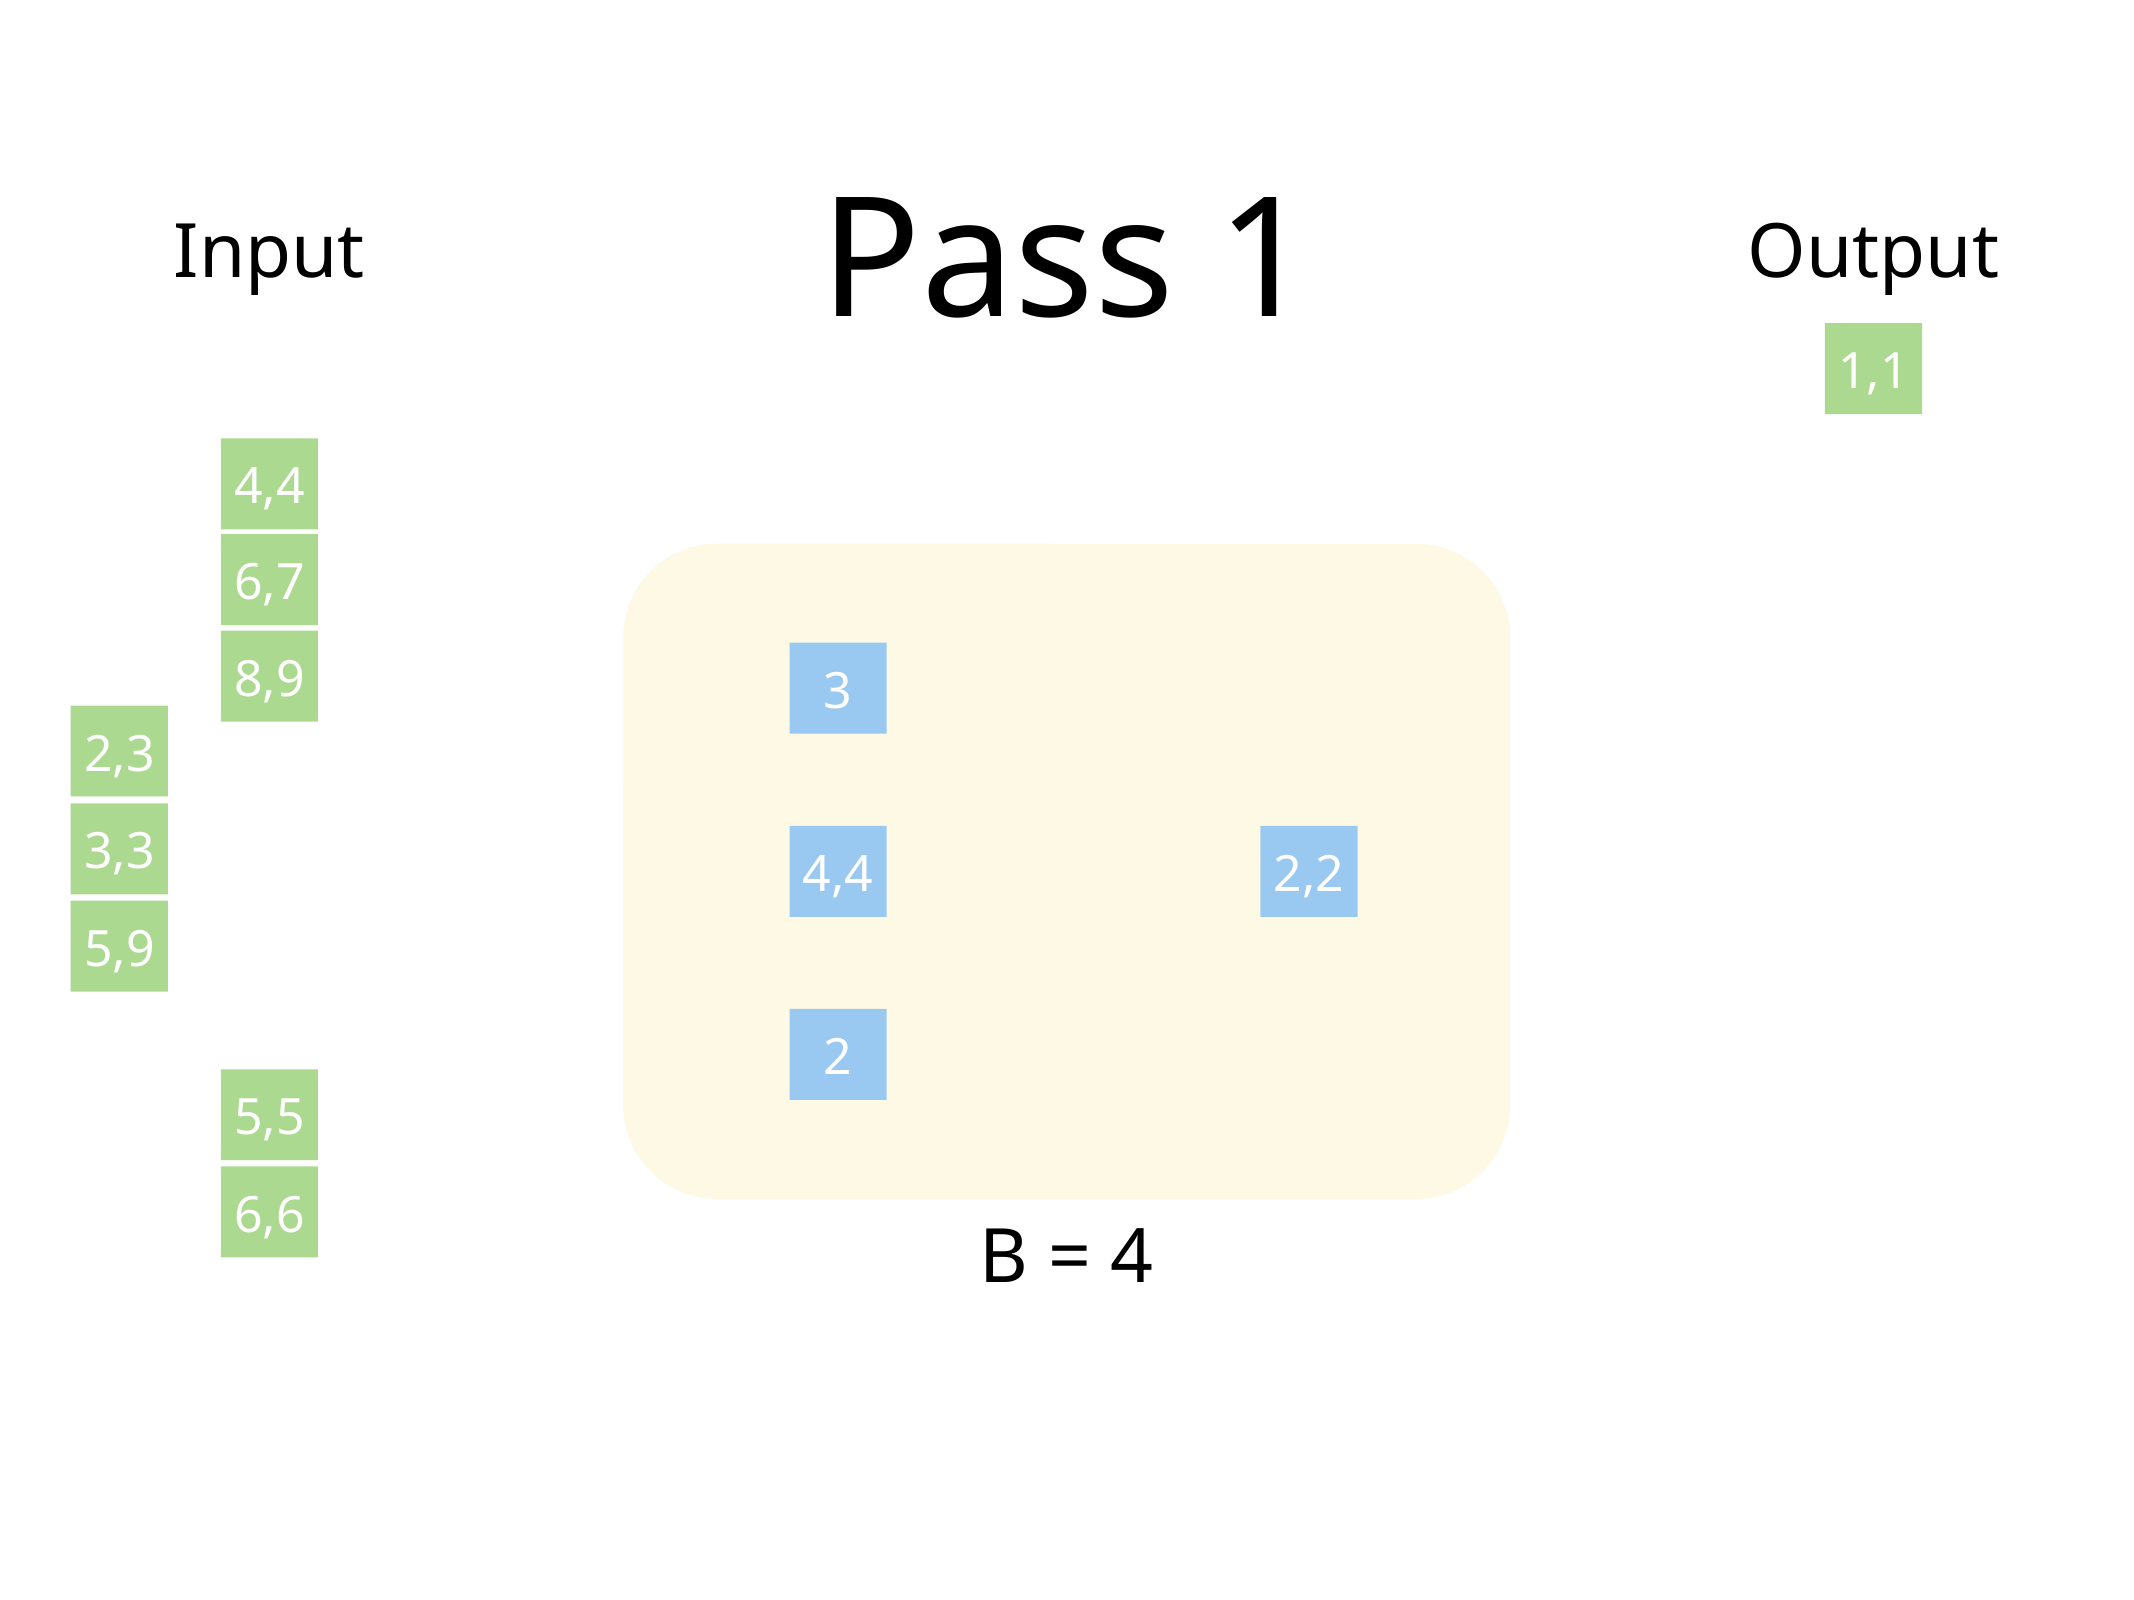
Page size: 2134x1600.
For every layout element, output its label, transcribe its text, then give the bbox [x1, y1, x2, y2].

text_box 3,3 [70, 803, 168, 895]
text_box 5,5 [220, 1069, 318, 1161]
text_box 6,7 [220, 534, 318, 626]
text_box 5,9 [70, 900, 168, 992]
text_box 4,4 [789, 825, 887, 917]
text_box [623, 543, 1511, 1199]
text_box 4,4 [220, 438, 318, 530]
title Pass 1 [155, 72, 1978, 428]
text_box 1,1 [1824, 323, 1923, 415]
text_box Output [1739, 194, 2008, 302]
text_box 2 [789, 1008, 887, 1100]
text_box 8,9 [220, 630, 318, 722]
text_box 2,2 [1260, 825, 1358, 917]
text_box B = 4 [971, 1199, 1162, 1307]
text_box 6,6 [220, 1166, 318, 1258]
text_box 2,3 [70, 705, 168, 797]
text_box 3 [789, 642, 887, 734]
